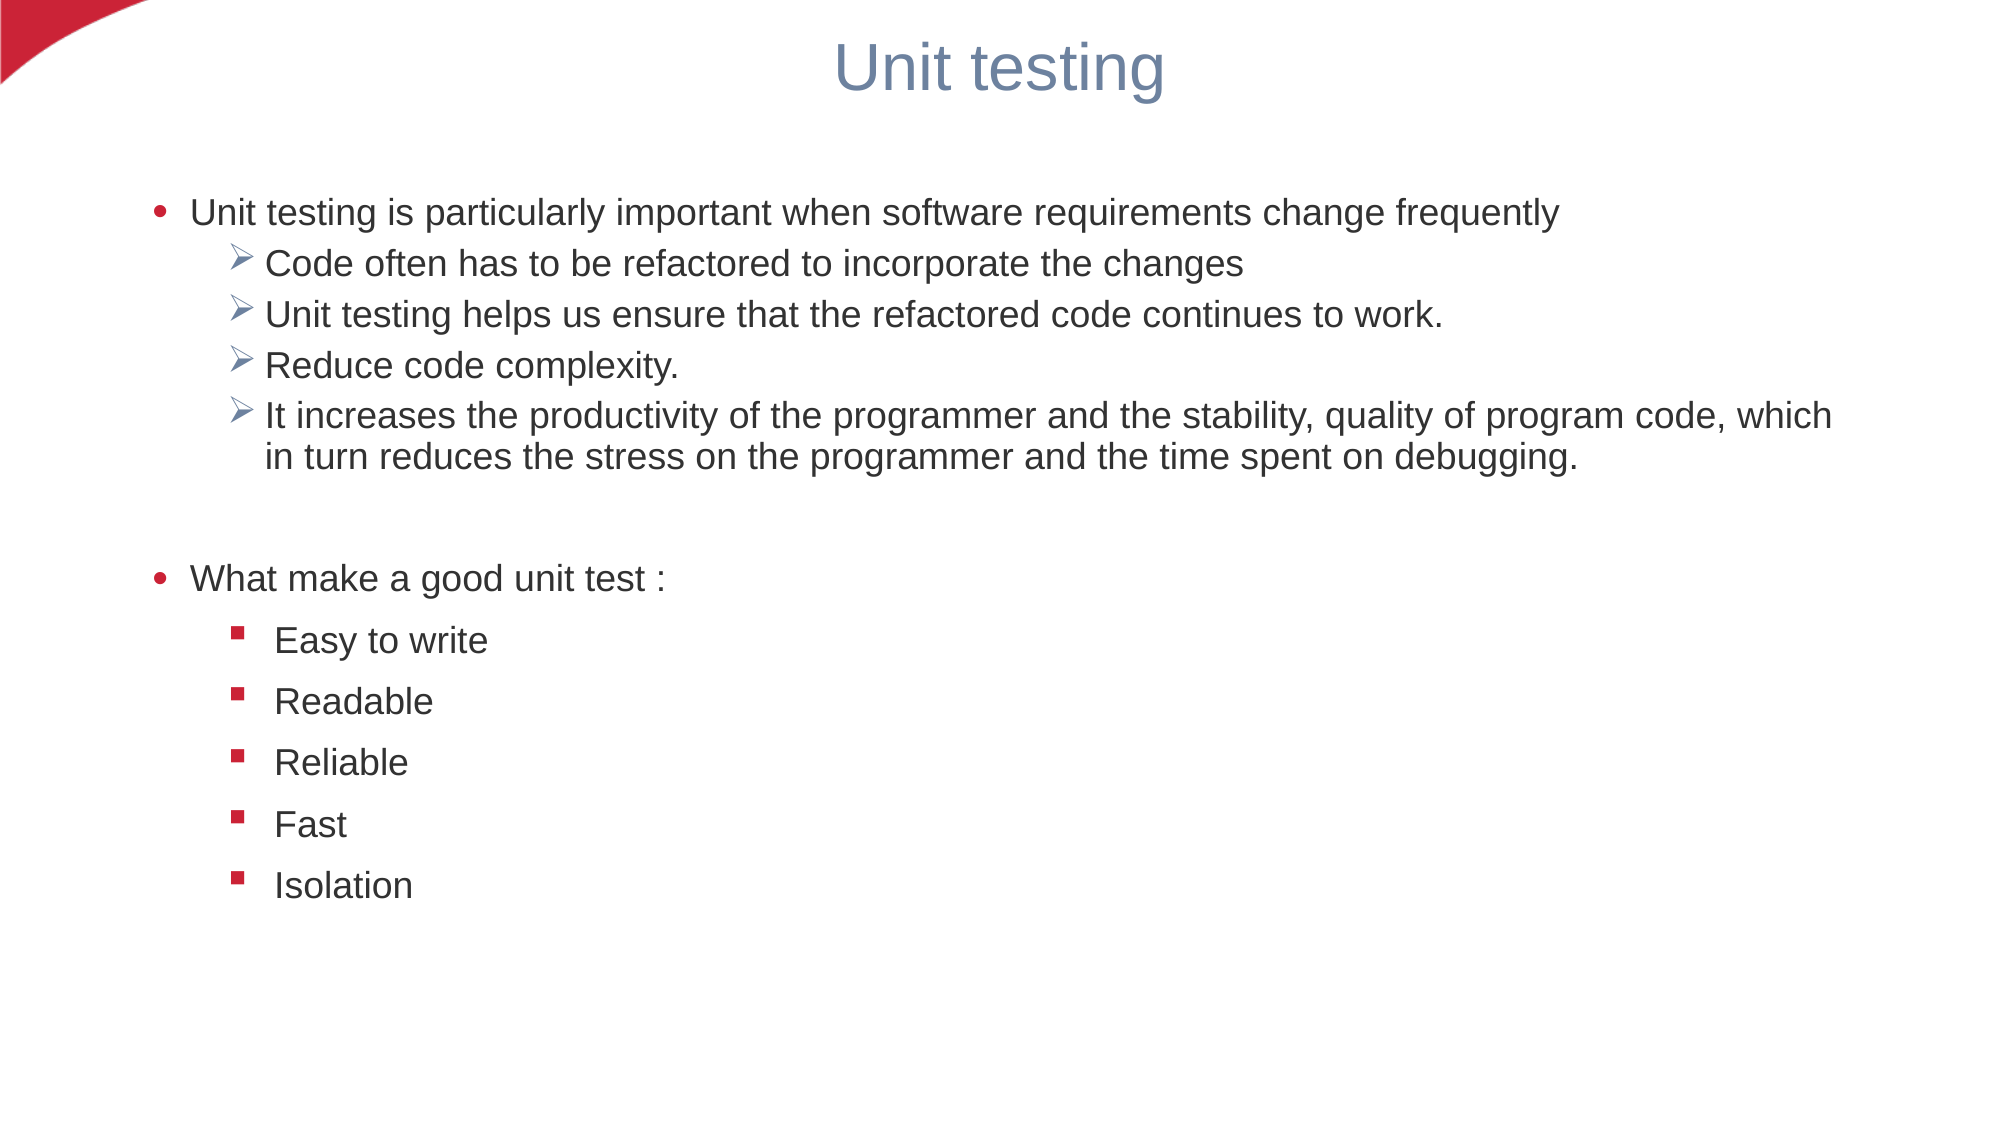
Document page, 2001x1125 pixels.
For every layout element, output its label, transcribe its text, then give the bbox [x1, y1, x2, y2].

picture [0, 0, 158, 89]
text_box Unit testing [137, 25, 1863, 115]
text_box Unit testing is particularly important when software requirements change frequently Code often has to be refactored to incorporate the changes Unit testing helps us ensure that the refactored code continues to work. Reduce code complexity. It increases the productivity of the programmer and the stability, quality of program code, which in turn reduces the stress on the programmer and the time spent on debugging. What make a good unit test : Easy to write Readable Reliable Fast Isolation [137, 185, 1863, 1014]
